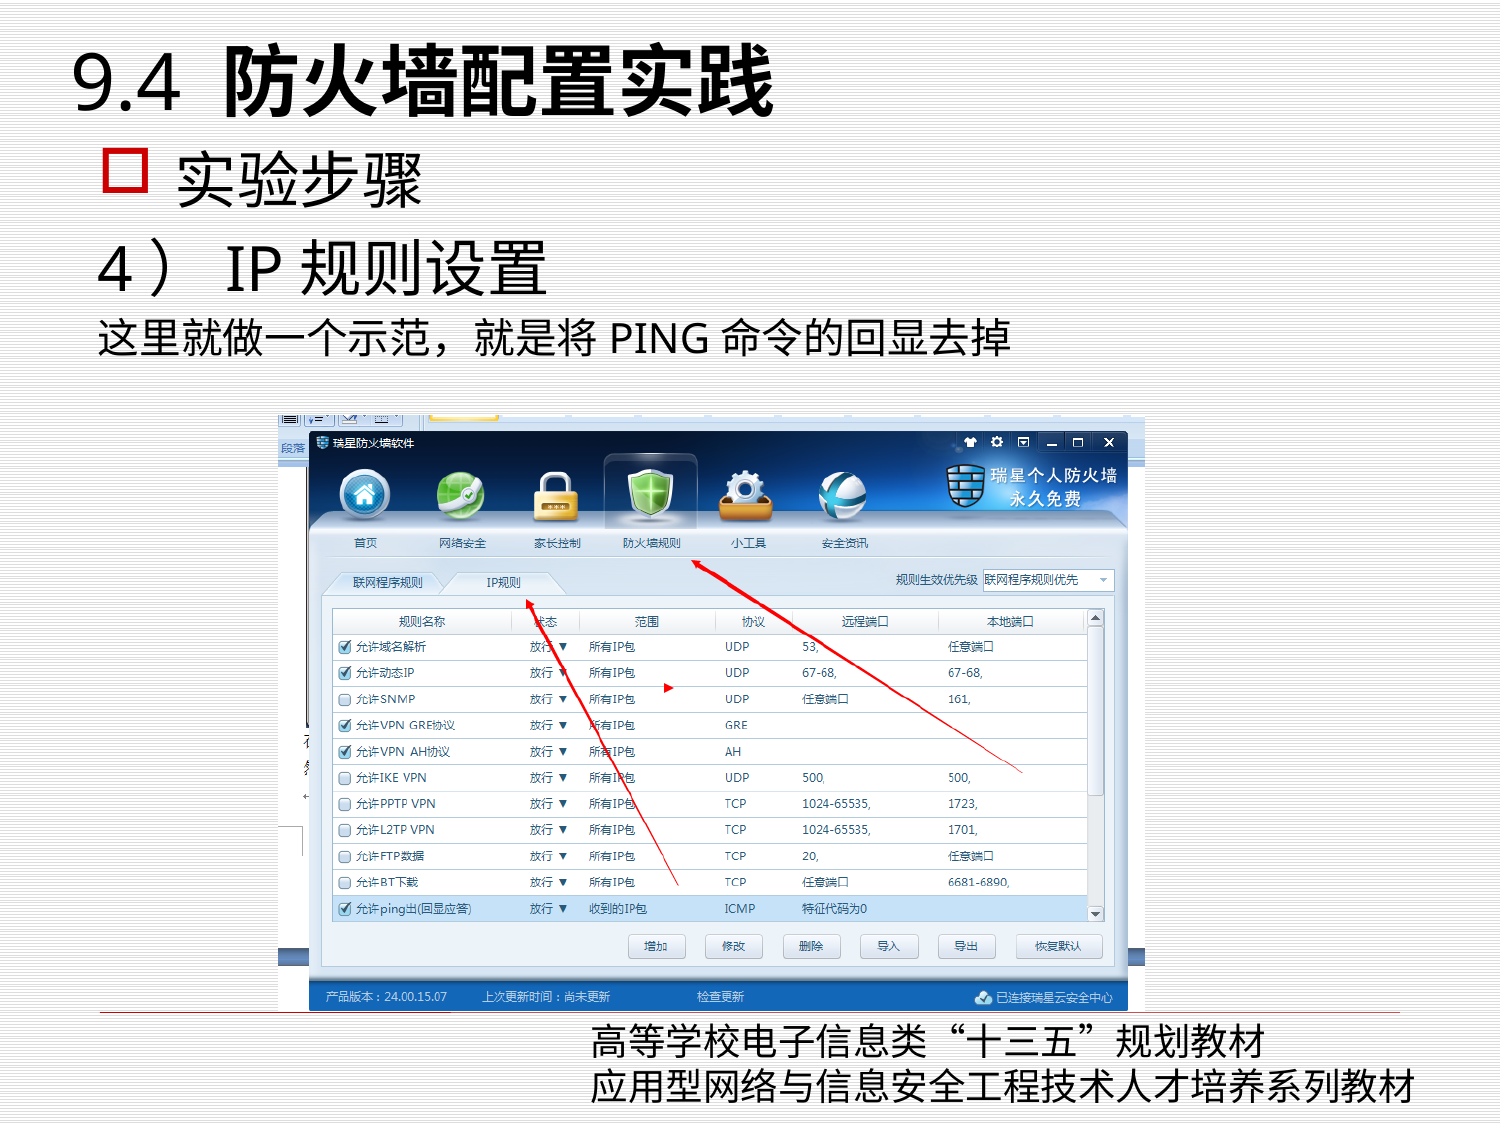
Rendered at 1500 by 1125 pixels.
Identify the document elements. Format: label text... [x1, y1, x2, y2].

text_box 高等学校电子信息类“十三五”规划教材 应用型网络与信息安全工程技术人才培养系列教材 [576, 1010, 1435, 1116]
picture [278, 415, 1145, 1011]
list 实验步骤 4）IP规则设置 这里就做一个示范，就是将PING命令的回显去掉 [82, 133, 1396, 835]
title 9.4 防火墙配置实践 [54, 19, 1368, 135]
